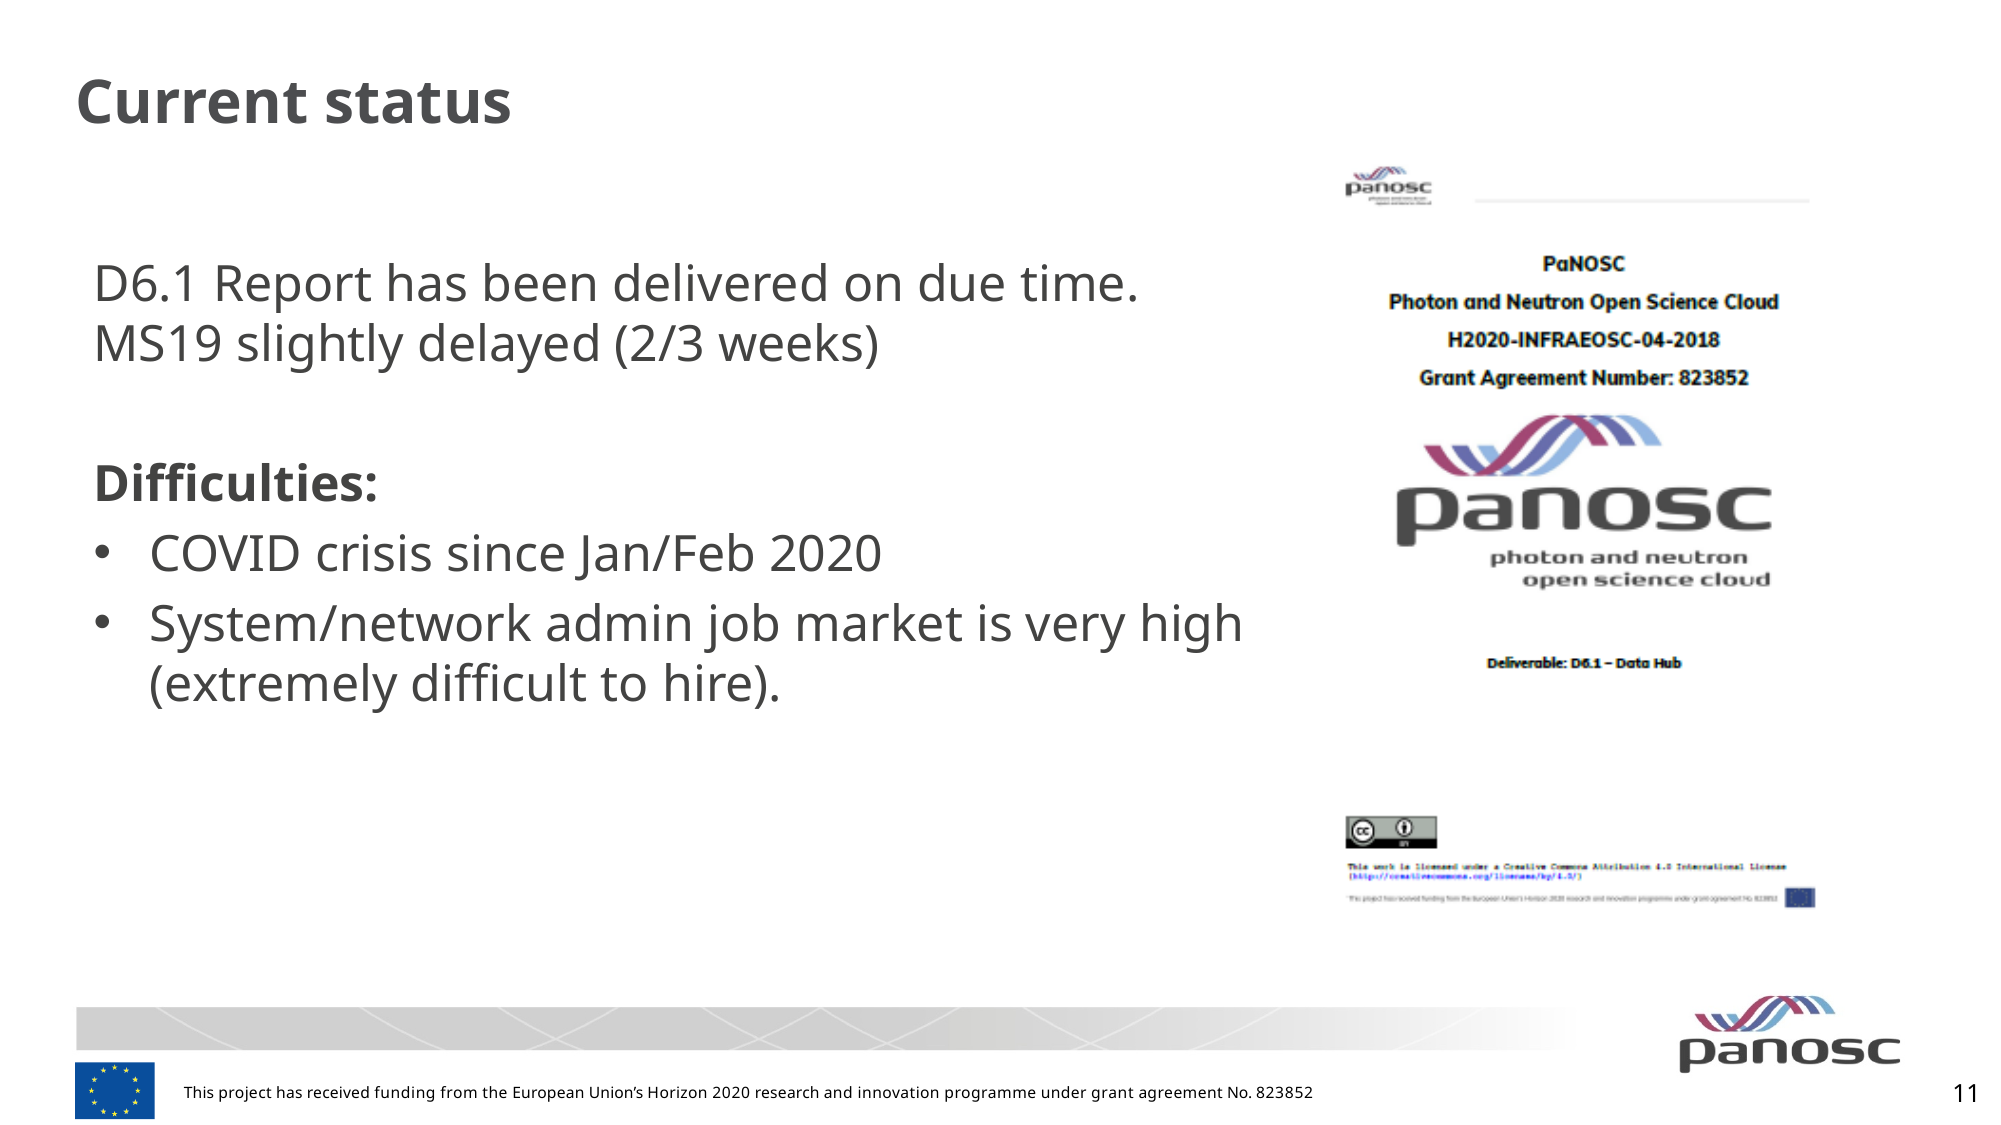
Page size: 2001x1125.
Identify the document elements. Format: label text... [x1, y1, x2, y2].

picture [1295, 133, 1863, 938]
list D6.1 Report has been delivered on due time. MS19 slightly delayed (2/3 weeks) Difficulties: COVID crisis since Jan/Feb 2020 System/network admin job market is very high (extremely difficult to hire). [78, 243, 1289, 894]
title Current status [75, 62, 1275, 136]
picture [1, 962, 1999, 1125]
slide_number 11 [1529, 1064, 1996, 1125]
